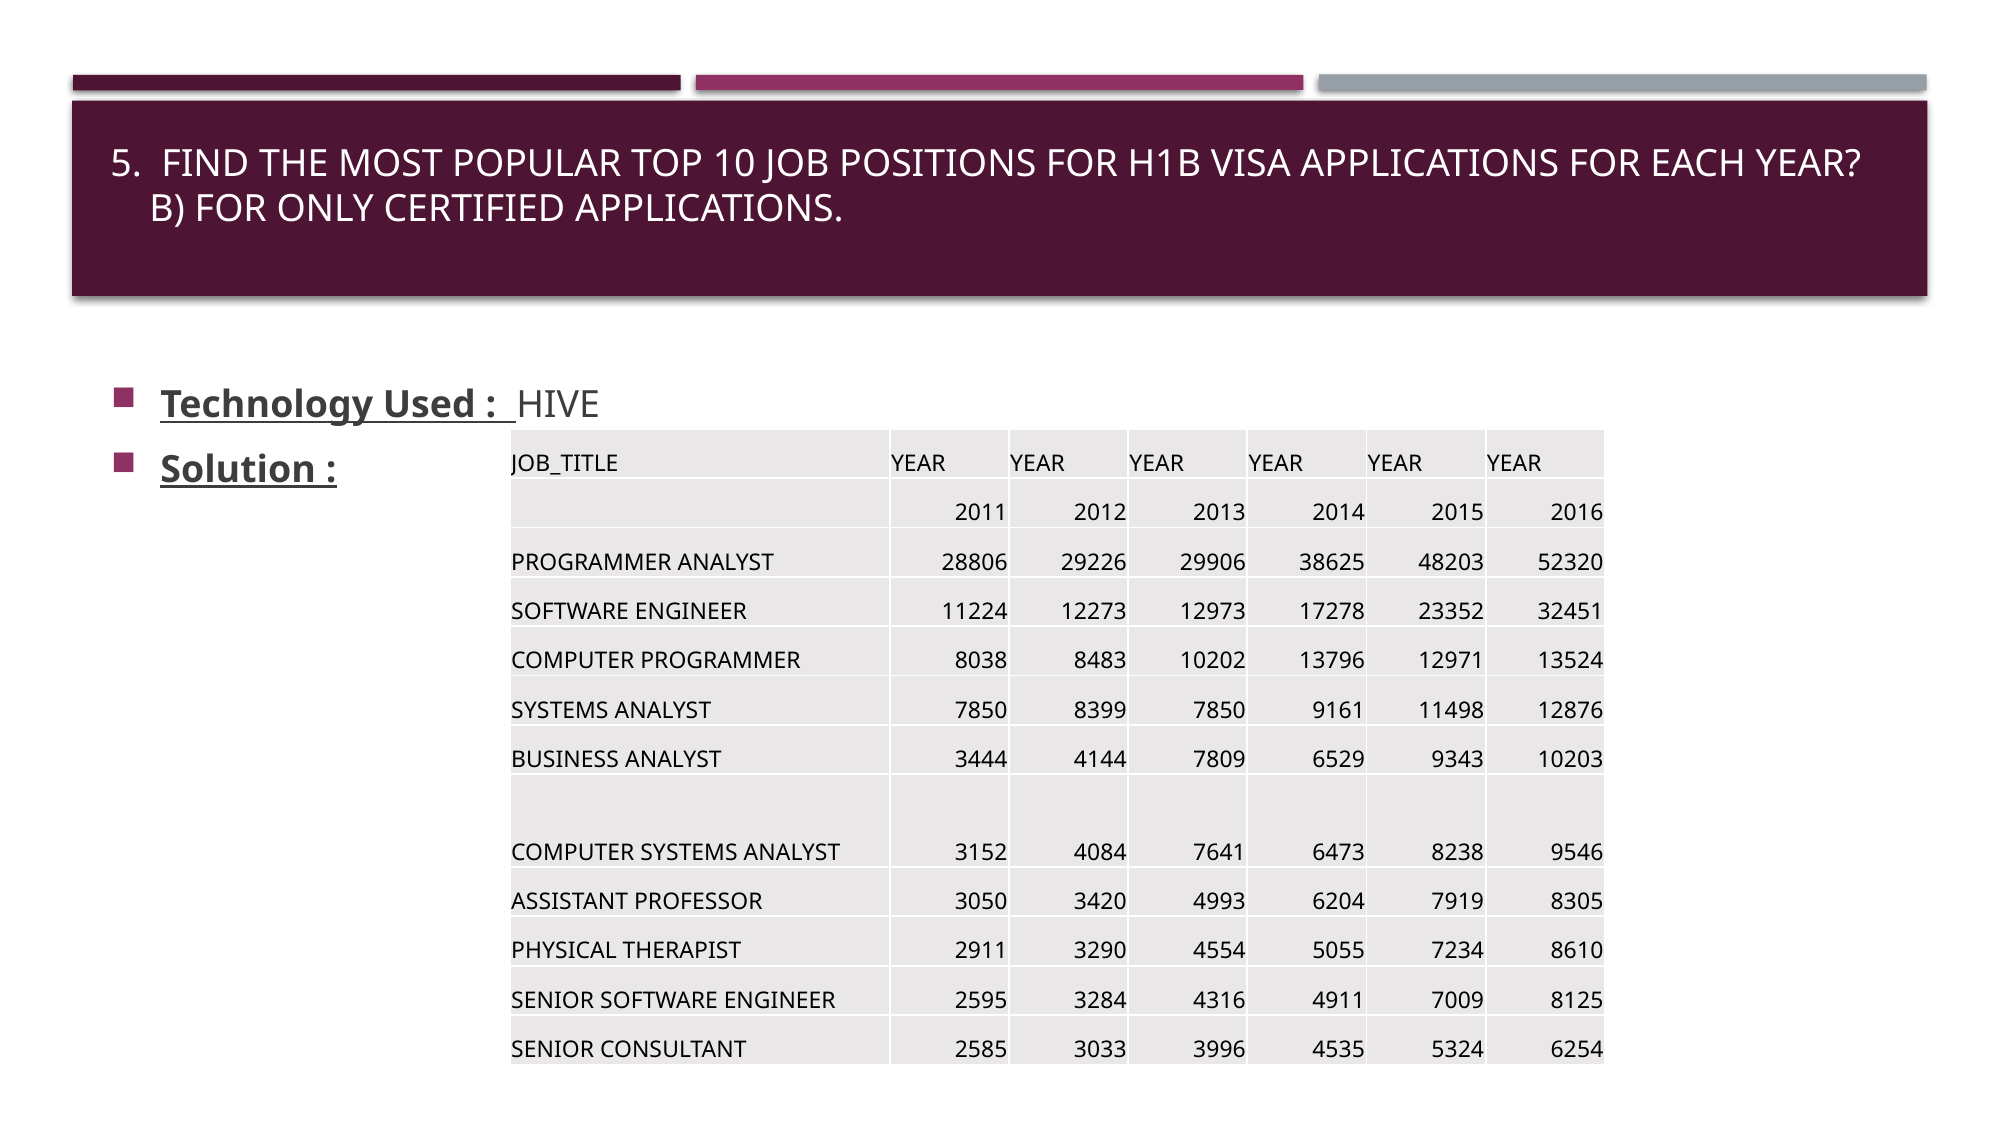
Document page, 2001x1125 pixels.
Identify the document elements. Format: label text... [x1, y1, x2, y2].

table_cell 3152 [891, 775, 1008, 866]
table_header YEAR [891, 430, 1008, 477]
table_cell 3284 [1010, 967, 1127, 1014]
table_cell 7009 [1367, 967, 1485, 1014]
table_cell 2012 [1010, 479, 1127, 527]
table_cell 8038 [891, 627, 1008, 675]
table_cell 2911 [891, 917, 1008, 965]
table_cell 6529 [1248, 726, 1366, 773]
table_cell 32451 [1487, 578, 1604, 625]
table_cell 12876 [1487, 676, 1604, 724]
table_cell 11224 [891, 578, 1008, 625]
table_cell SENIOR CONSULTANT [511, 1016, 889, 1064]
table_cell 8305 [1487, 868, 1604, 915]
table_cell 3050 [891, 868, 1008, 915]
table_cell 10203 [1487, 726, 1604, 773]
table_cell 29906 [1129, 528, 1246, 576]
table_cell 7641 [1129, 775, 1246, 866]
table_cell 9546 [1487, 775, 1604, 866]
table_header YEAR [1248, 430, 1366, 477]
table_cell 7850 [1129, 676, 1246, 724]
table_cell 5324 [1367, 1016, 1485, 1064]
table_cell 2585 [891, 1016, 1008, 1064]
table_cell 6473 [1248, 775, 1366, 866]
table_cell 3996 [1129, 1016, 1246, 1064]
table_header JOB_TITLE [511, 430, 889, 477]
table_header YEAR [1129, 430, 1246, 477]
table_cell 7850 [891, 676, 1008, 724]
table_cell 3420 [1010, 868, 1127, 915]
table_cell 8238 [1367, 775, 1485, 866]
table_cell 12971 [1367, 627, 1485, 675]
table_cell 9161 [1248, 676, 1366, 724]
table_cell BUSINESS ANALYST [511, 726, 889, 773]
table_cell 6204 [1248, 868, 1366, 915]
table_cell 7234 [1367, 917, 1485, 965]
table_cell 48203 [1367, 528, 1485, 576]
table_cell 2016 [1487, 479, 1604, 527]
table_cell 11498 [1367, 676, 1485, 724]
table_cell 4911 [1248, 967, 1366, 1014]
table_cell 38625 [1248, 528, 1366, 576]
table_cell 29226 [1010, 528, 1127, 576]
table_cell 4993 [1129, 868, 1246, 915]
table_cell 2011 [891, 479, 1008, 527]
table_cell 23352 [1367, 578, 1485, 625]
table_cell 9343 [1367, 726, 1485, 773]
table_cell 17278 [1248, 578, 1366, 625]
table_cell COMPUTER SYSTEMS ANALYST [511, 775, 889, 866]
table_cell 4144 [1010, 726, 1127, 773]
table_cell 3444 [891, 726, 1008, 773]
table_cell 28806 [891, 528, 1008, 576]
table_cell 13796 [1248, 627, 1366, 675]
table_cell SOFTWARE ENGINEER [511, 578, 889, 625]
table_cell 4316 [1129, 967, 1246, 1014]
table_cell 5055 [1248, 917, 1366, 965]
table_cell 2013 [1129, 479, 1246, 527]
table_cell 12973 [1129, 578, 1246, 625]
table_header YEAR [1367, 430, 1485, 477]
table_cell 2015 [1367, 479, 1485, 527]
title 5. Find the most popular top 10 job positions for H1B visa applications for each year? b) for only certified applications. [95, 115, 1905, 282]
table_cell COMPUTER PROGRAMMER [511, 627, 889, 675]
table_cell 10202 [1129, 627, 1246, 675]
table_cell 13524 [1487, 627, 1604, 675]
list Technology Used : HIVE Solution : [95, 357, 1905, 1098]
table_cell 12273 [1010, 578, 1127, 625]
table_header YEAR [1010, 430, 1127, 477]
table_cell PHYSICAL THERAPIST [511, 917, 889, 965]
table_cell 2595 [891, 967, 1008, 1014]
table_cell SENIOR SOFTWARE ENGINEER [511, 967, 889, 1014]
table_cell PROGRAMMER ANALYST [511, 528, 889, 576]
table_cell 4554 [1129, 917, 1246, 965]
table_cell ASSISTANT PROFESSOR [511, 868, 889, 915]
table_header YEAR [1487, 430, 1604, 477]
table_cell 52320 [1487, 528, 1604, 576]
table_cell 8125 [1487, 967, 1604, 1014]
table_cell 4084 [1010, 775, 1127, 866]
table_cell 8610 [1487, 917, 1604, 965]
table_cell 8399 [1010, 676, 1127, 724]
table_cell 8483 [1010, 627, 1127, 675]
table_cell 6254 [1487, 1016, 1604, 1064]
table_cell 7919 [1367, 868, 1485, 915]
table_cell SYSTEMS ANALYST [511, 676, 889, 724]
table_cell [511, 479, 889, 527]
table_cell 3033 [1010, 1016, 1127, 1064]
table_cell 7809 [1129, 726, 1246, 773]
table_cell 2014 [1248, 479, 1366, 527]
table_cell 3290 [1010, 917, 1127, 965]
table_cell 4535 [1248, 1016, 1366, 1064]
